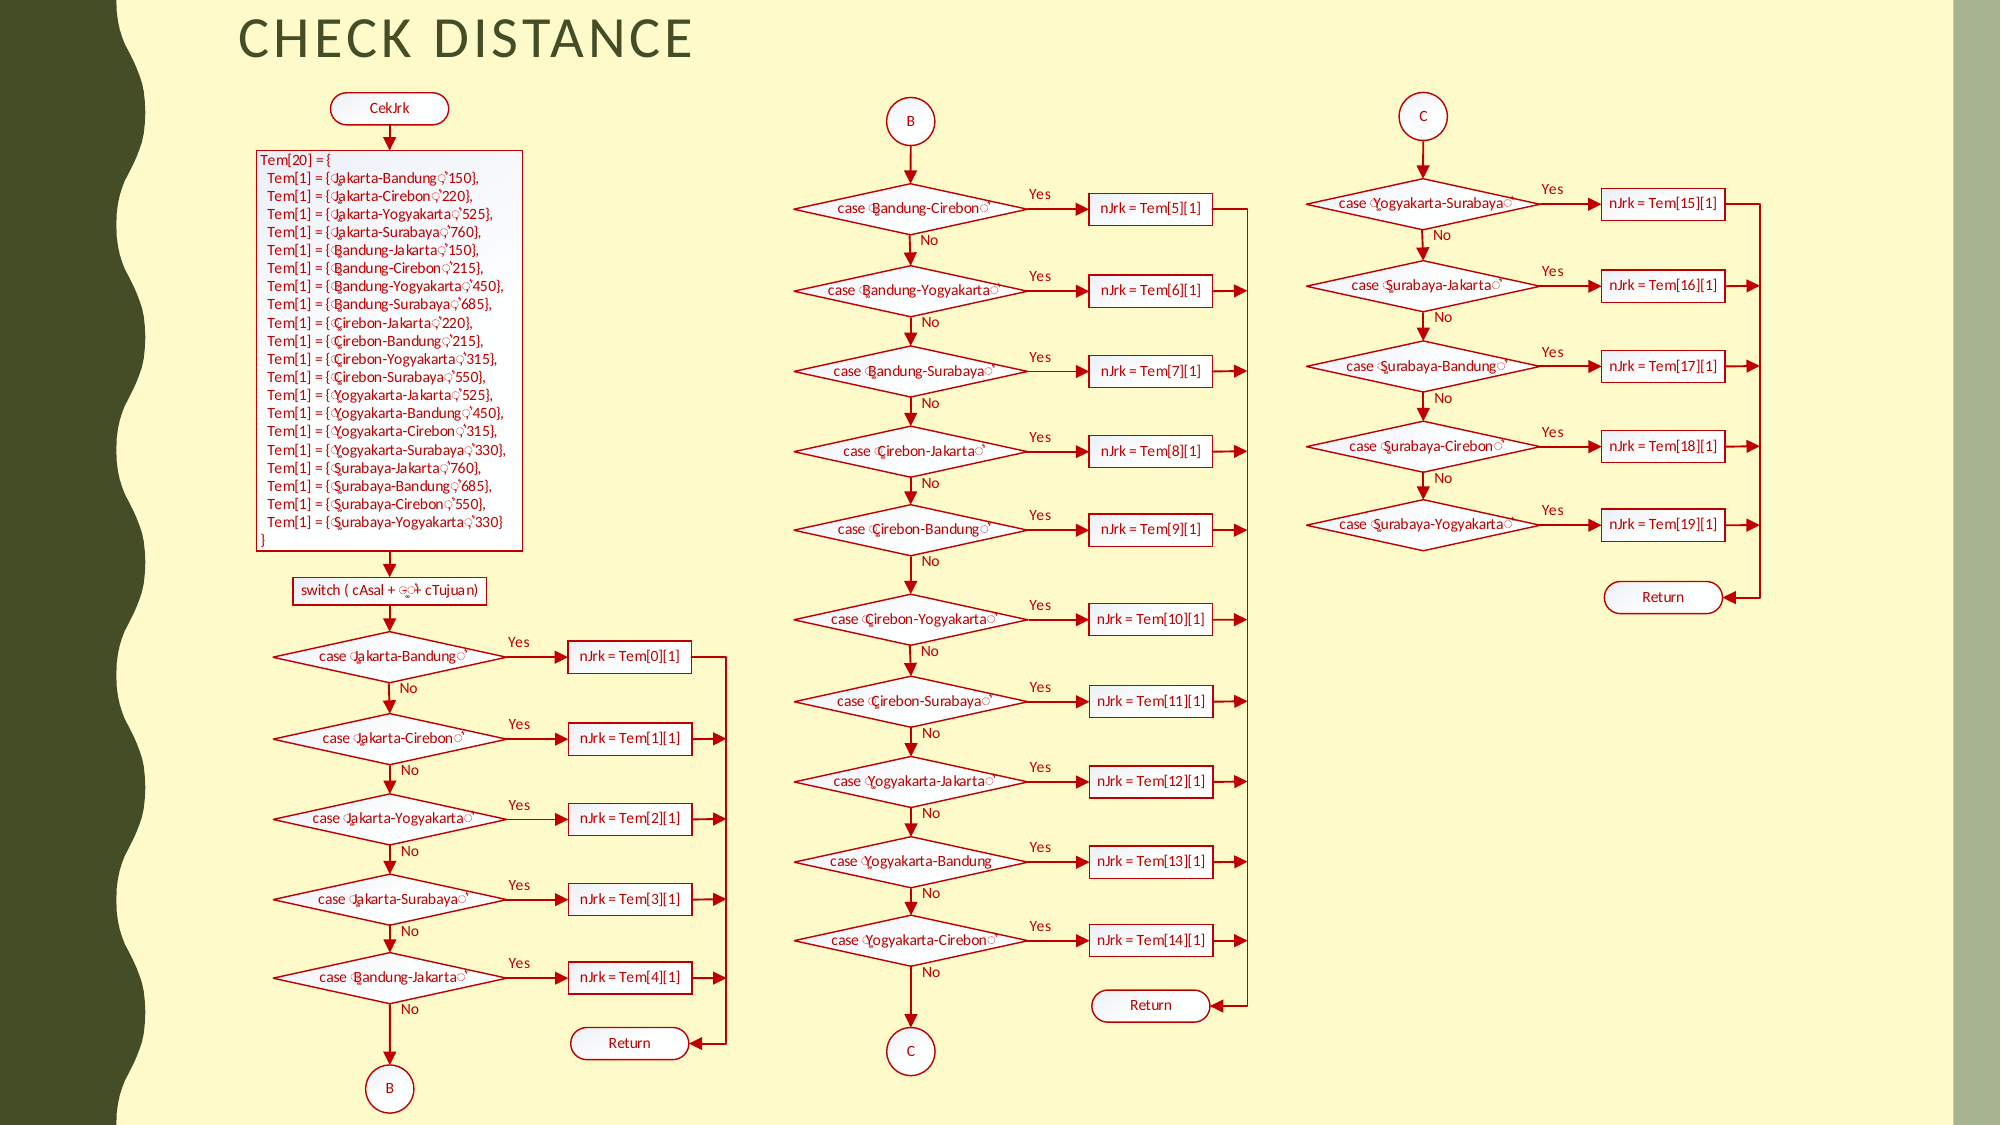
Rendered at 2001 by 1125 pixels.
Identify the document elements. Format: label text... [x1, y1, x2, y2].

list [250, 89, 1761, 1115]
title Check distance [223, 0, 958, 145]
